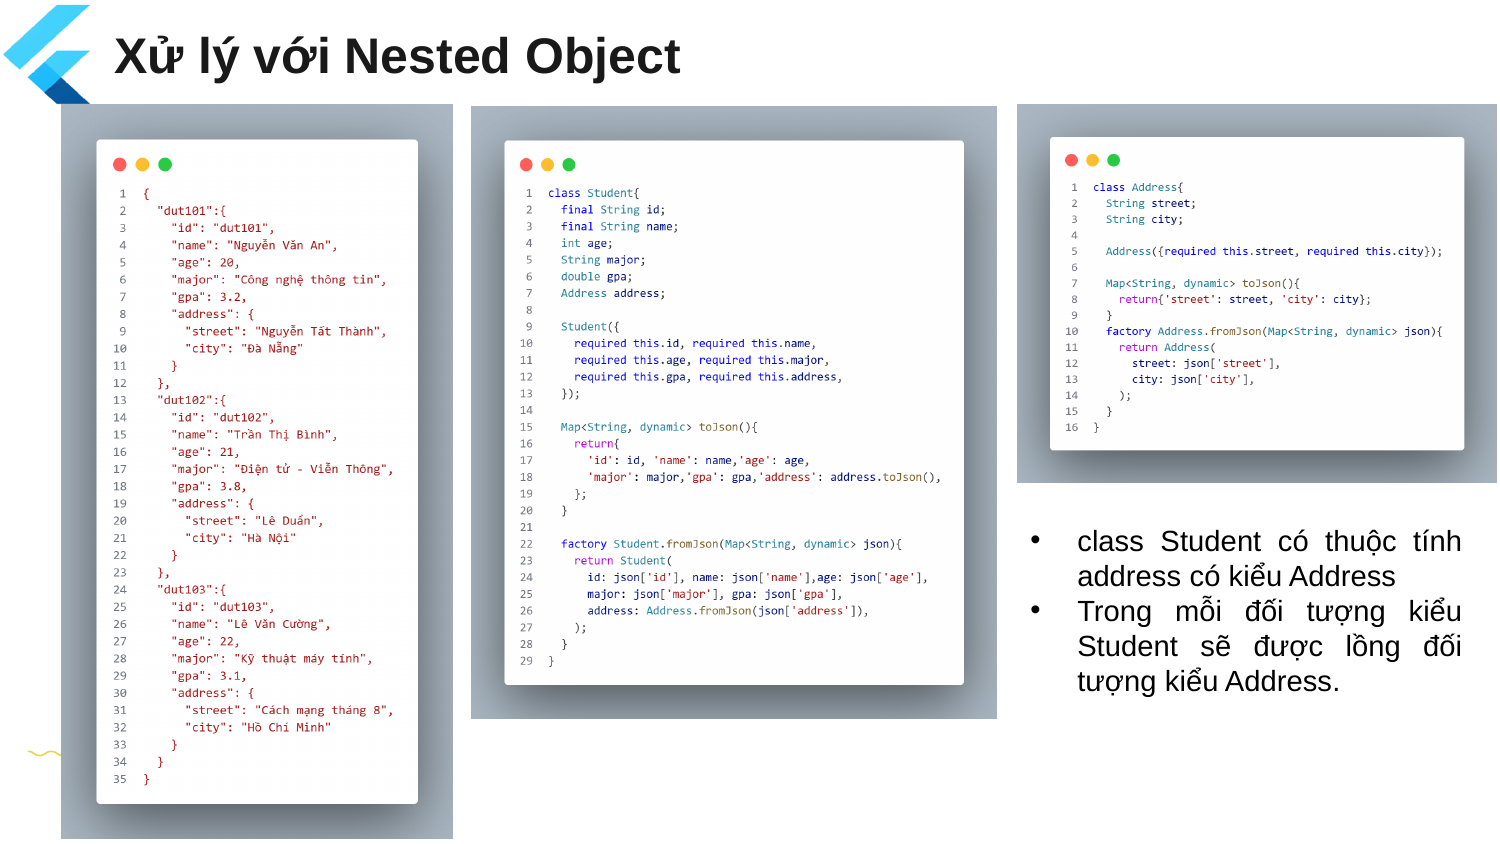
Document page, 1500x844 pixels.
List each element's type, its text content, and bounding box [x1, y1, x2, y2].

picture [1017, 103, 1498, 483]
picture [471, 106, 998, 719]
text_box Xử lý với Nested Object [98, 0, 1199, 108]
picture [0, 1, 453, 840]
text_box class Student có thuộc tính address có kiểu Address Trong mỗi đối tượng kiểu Student sẽ được lồng đối tượng kiểu Address. [1015, 514, 1478, 705]
